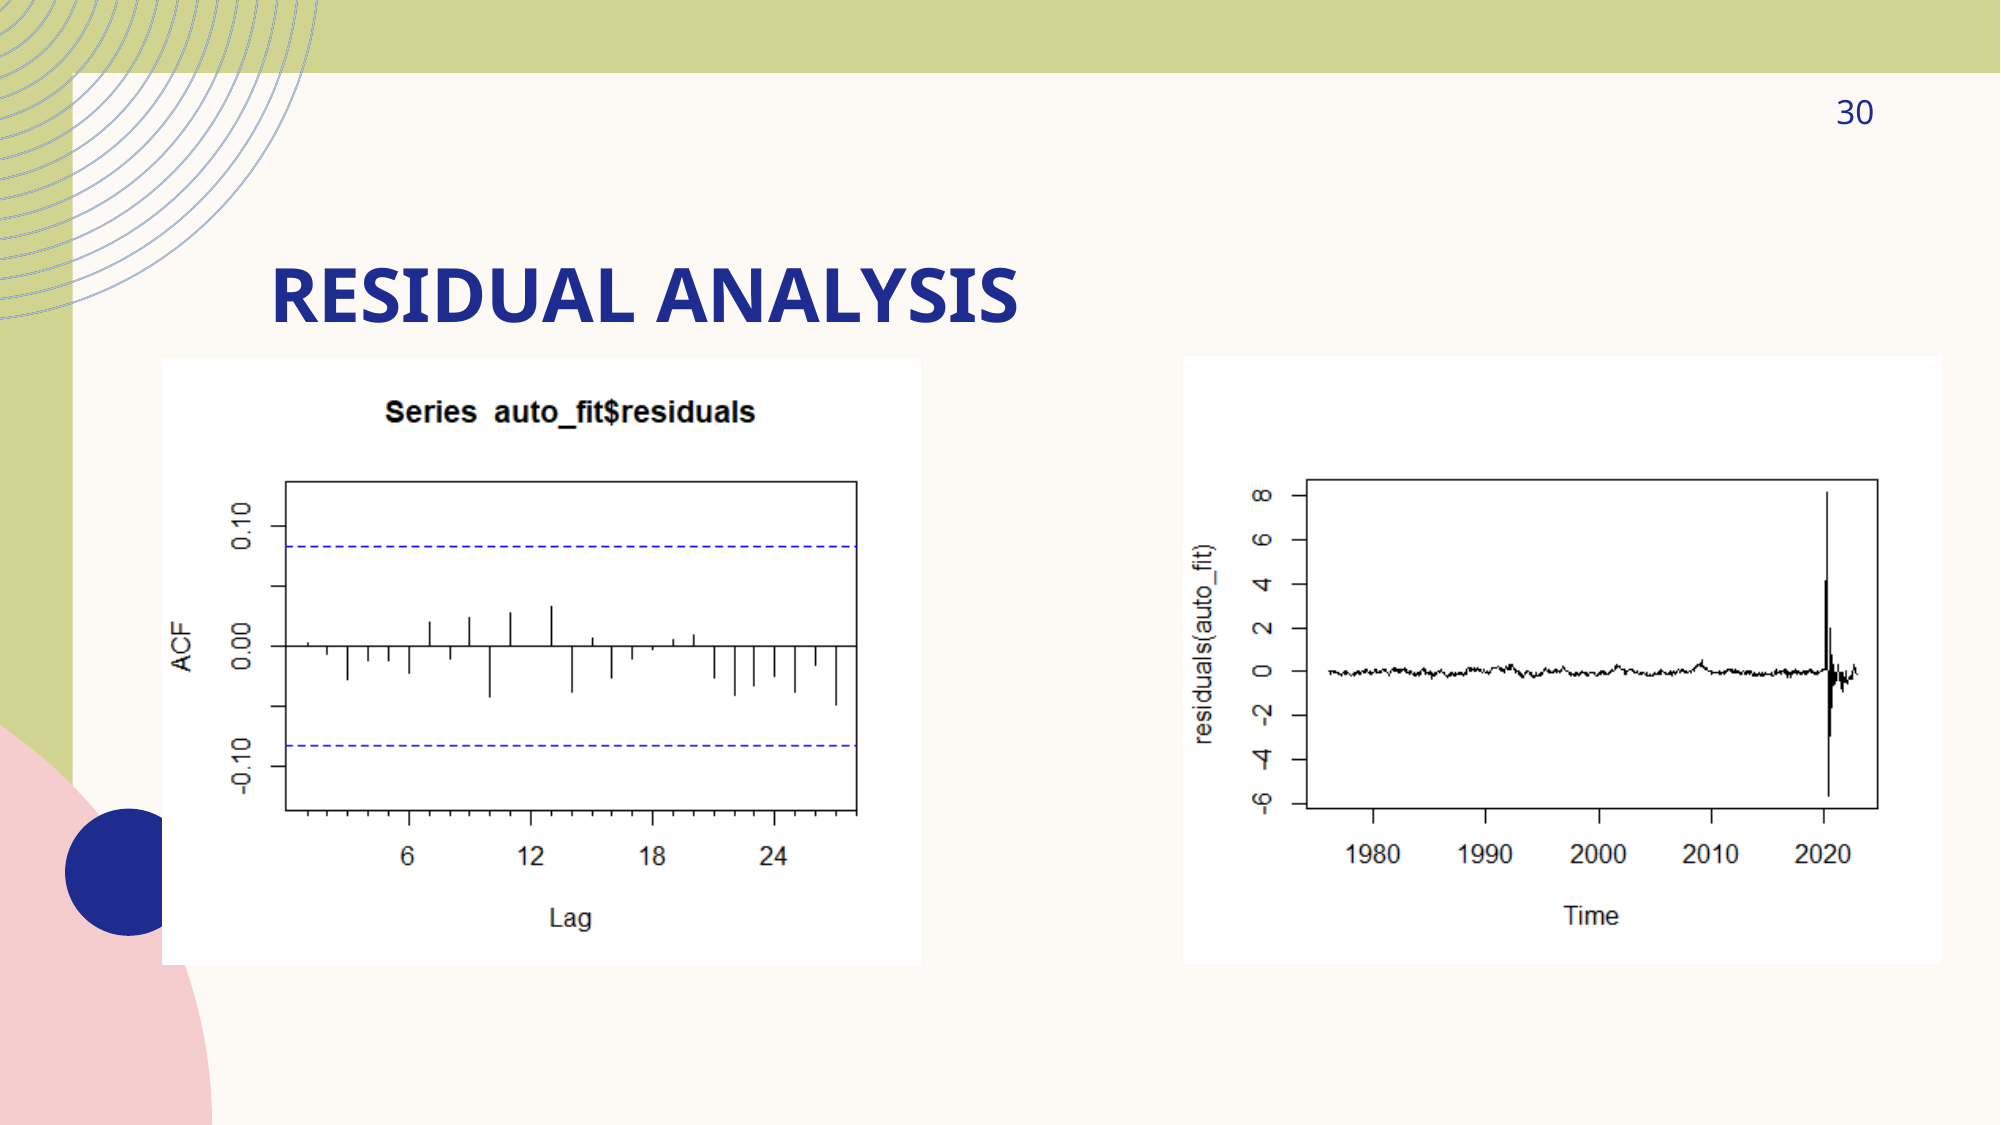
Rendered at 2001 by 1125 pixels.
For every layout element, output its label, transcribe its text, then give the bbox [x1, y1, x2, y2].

picture [0, 0, 2001, 785]
picture [162, 358, 921, 965]
picture [1183, 356, 1942, 963]
slide_number 30 [1712, 75, 1875, 153]
title Residual Analysis [254, 173, 1875, 338]
